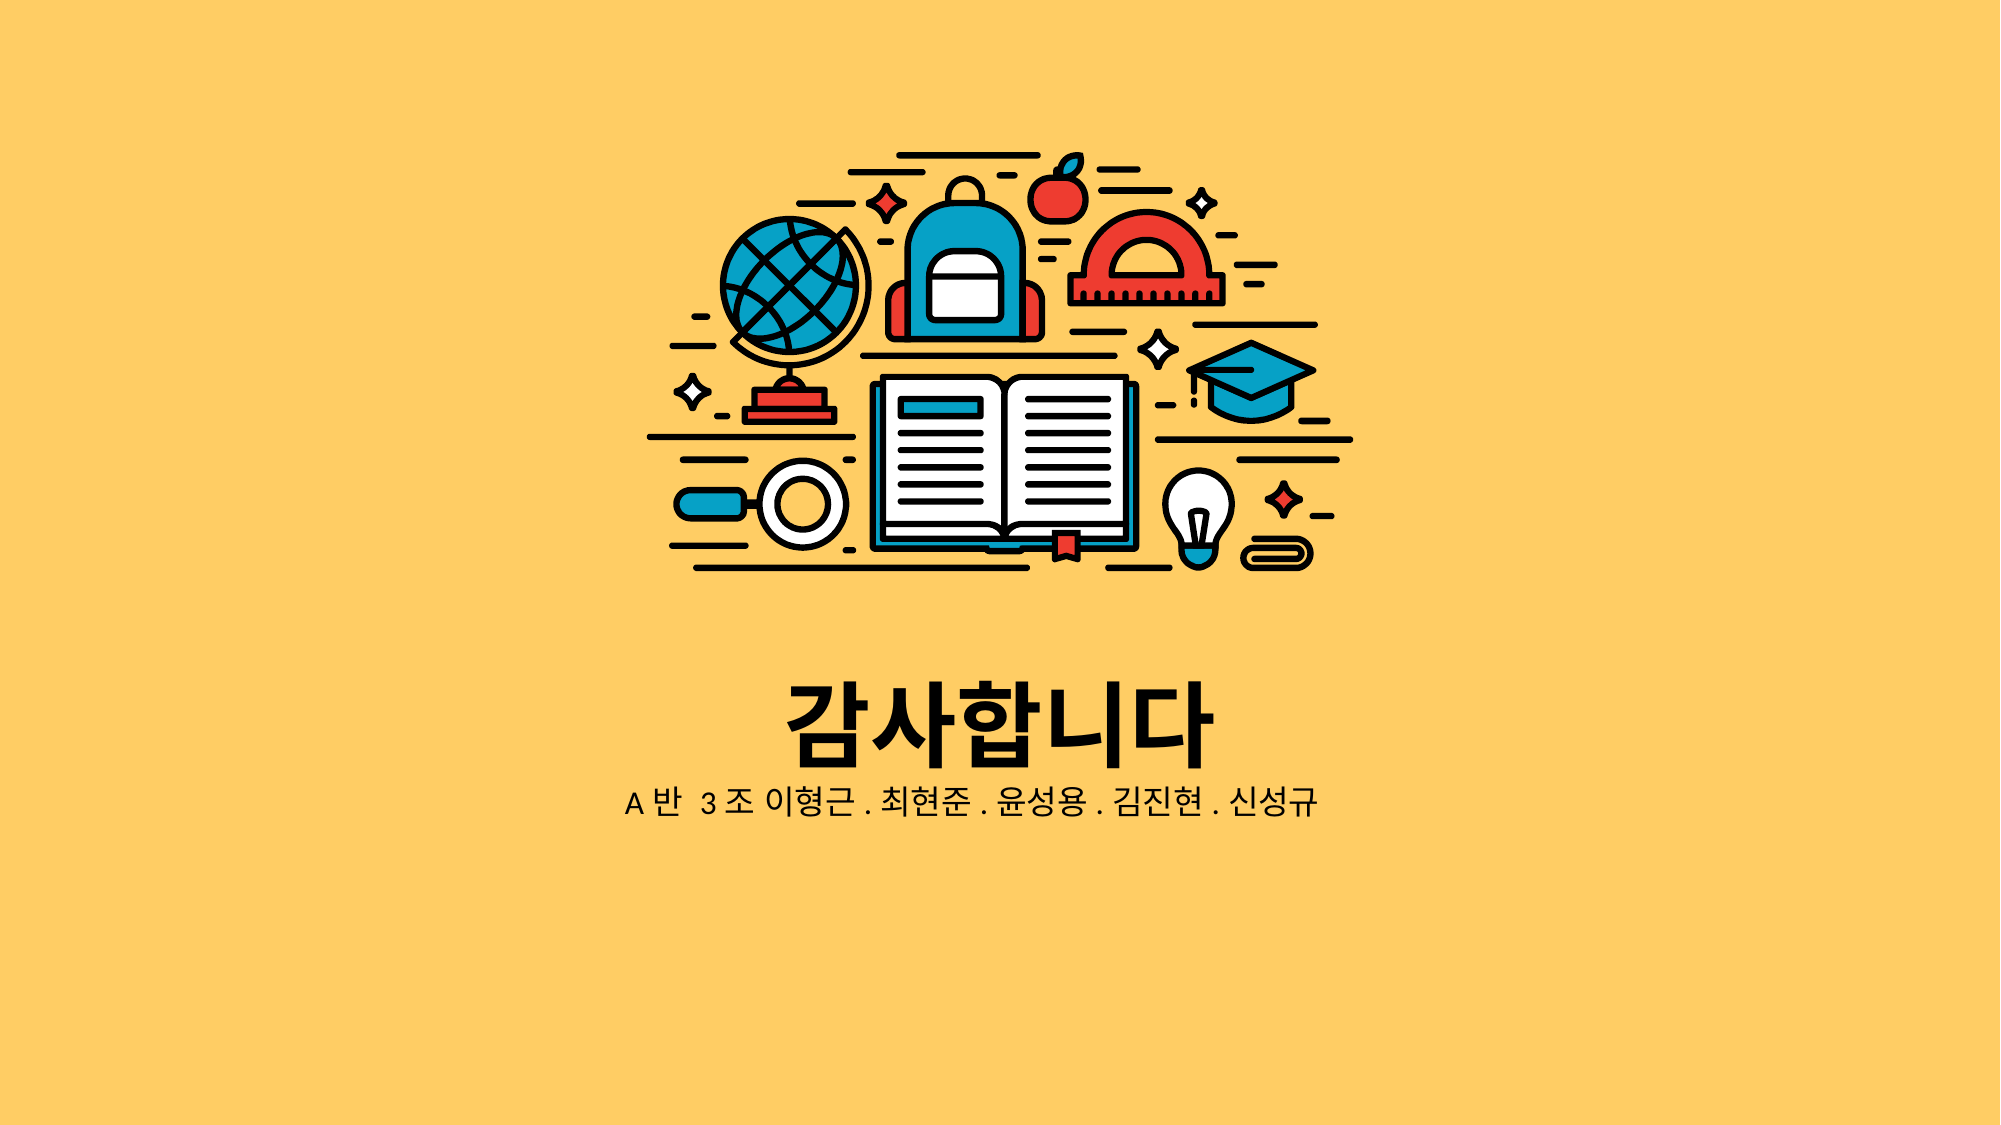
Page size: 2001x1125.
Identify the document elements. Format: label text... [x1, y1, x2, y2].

text_box A반 3조 이형근.최현준.윤성용.김진현.신성규 [624, 785, 1375, 822]
list 감사합니다 [624, 685, 1375, 776]
